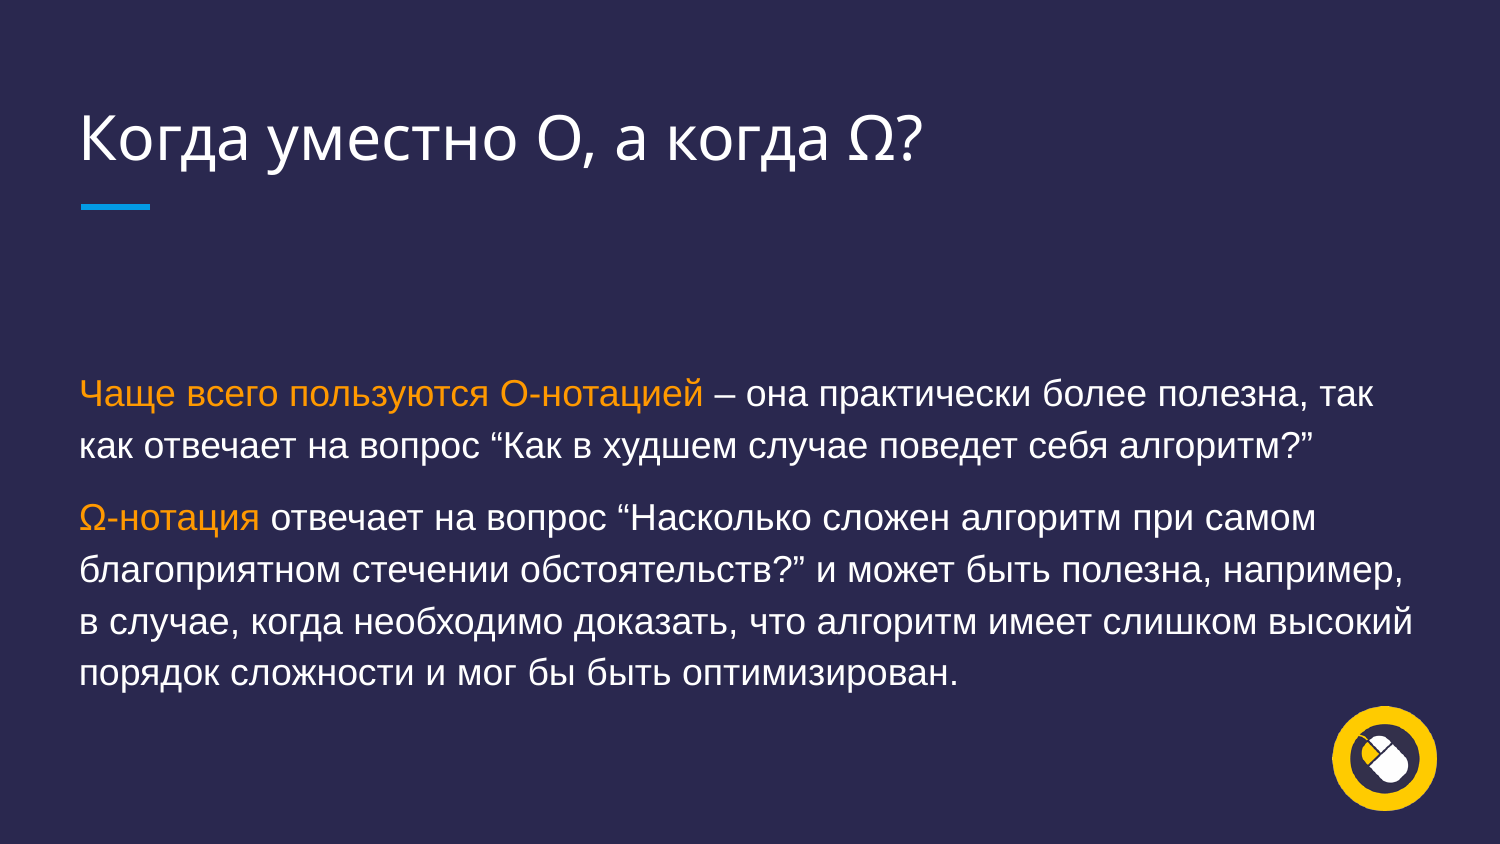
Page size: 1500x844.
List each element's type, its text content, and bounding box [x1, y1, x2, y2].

picture [1332, 706, 1437, 811]
title Когда уместно О, а когда Ω? [63, 75, 1437, 188]
list Чаще всего пользуются О-нотацией – она практически более полезна, так как отвечает на вопрос “Как в худшем случае поведет себя алгоритм?” Ω-нотация отвечает на вопрос “Насколько сложен алгоритм при самом благоприятном стечении обстоятельств?” и может быть полезна, например, в случае, когда необходимо доказать, что алгоритм имеет слишком высокий порядок сложности и мог бы быть оптимизирован. [63, 211, 1437, 844]
